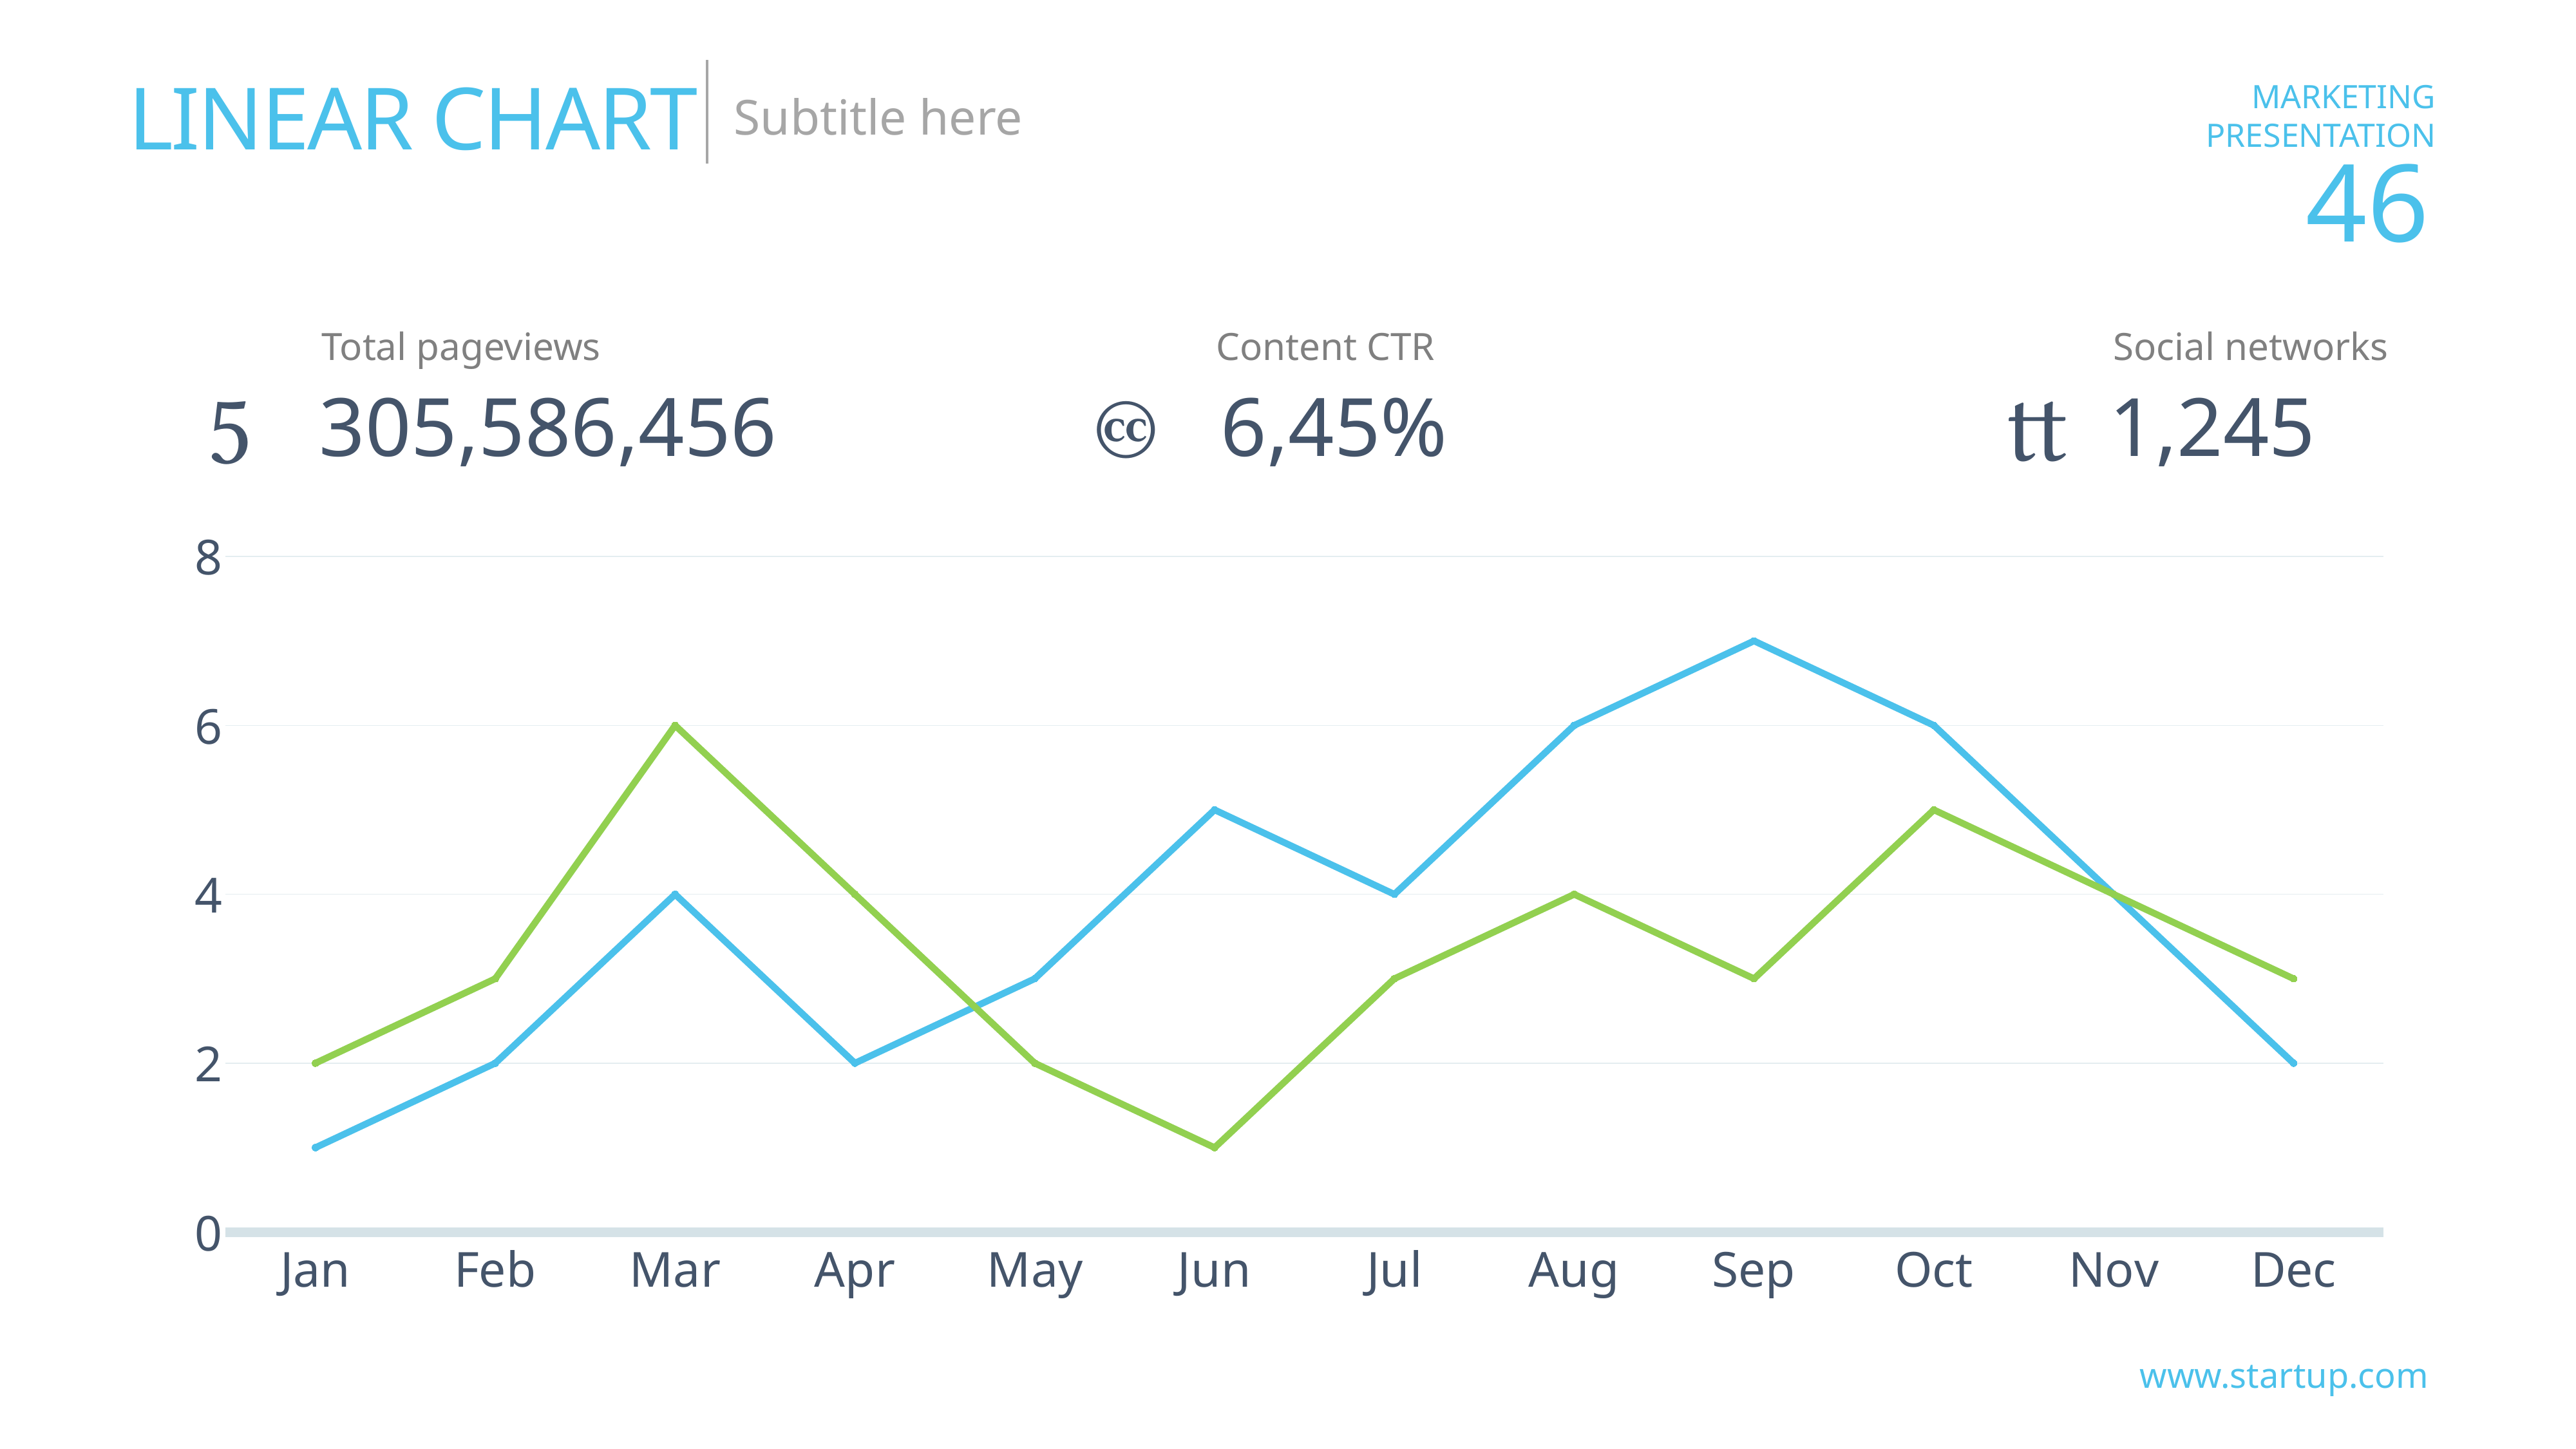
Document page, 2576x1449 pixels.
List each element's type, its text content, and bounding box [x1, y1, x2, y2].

chart [149, 507, 2429, 1318]
text_box LINEAR CHART [128, 63, 698, 167]
text_box  [1996, 274, 2078, 493]
text_box 6,45% [1220, 375, 1448, 473]
text_box Total pageviews [321, 323, 601, 368]
text_box Subtitle here [724, 81, 1032, 149]
text_box 305,586,456 [319, 375, 777, 473]
text_box  [1084, 274, 1174, 493]
text_box Content CTR [1216, 323, 1435, 368]
text_box Social networks [2113, 323, 2389, 368]
text_box  [197, 277, 263, 496]
text_box 1,245 [2109, 375, 2316, 473]
